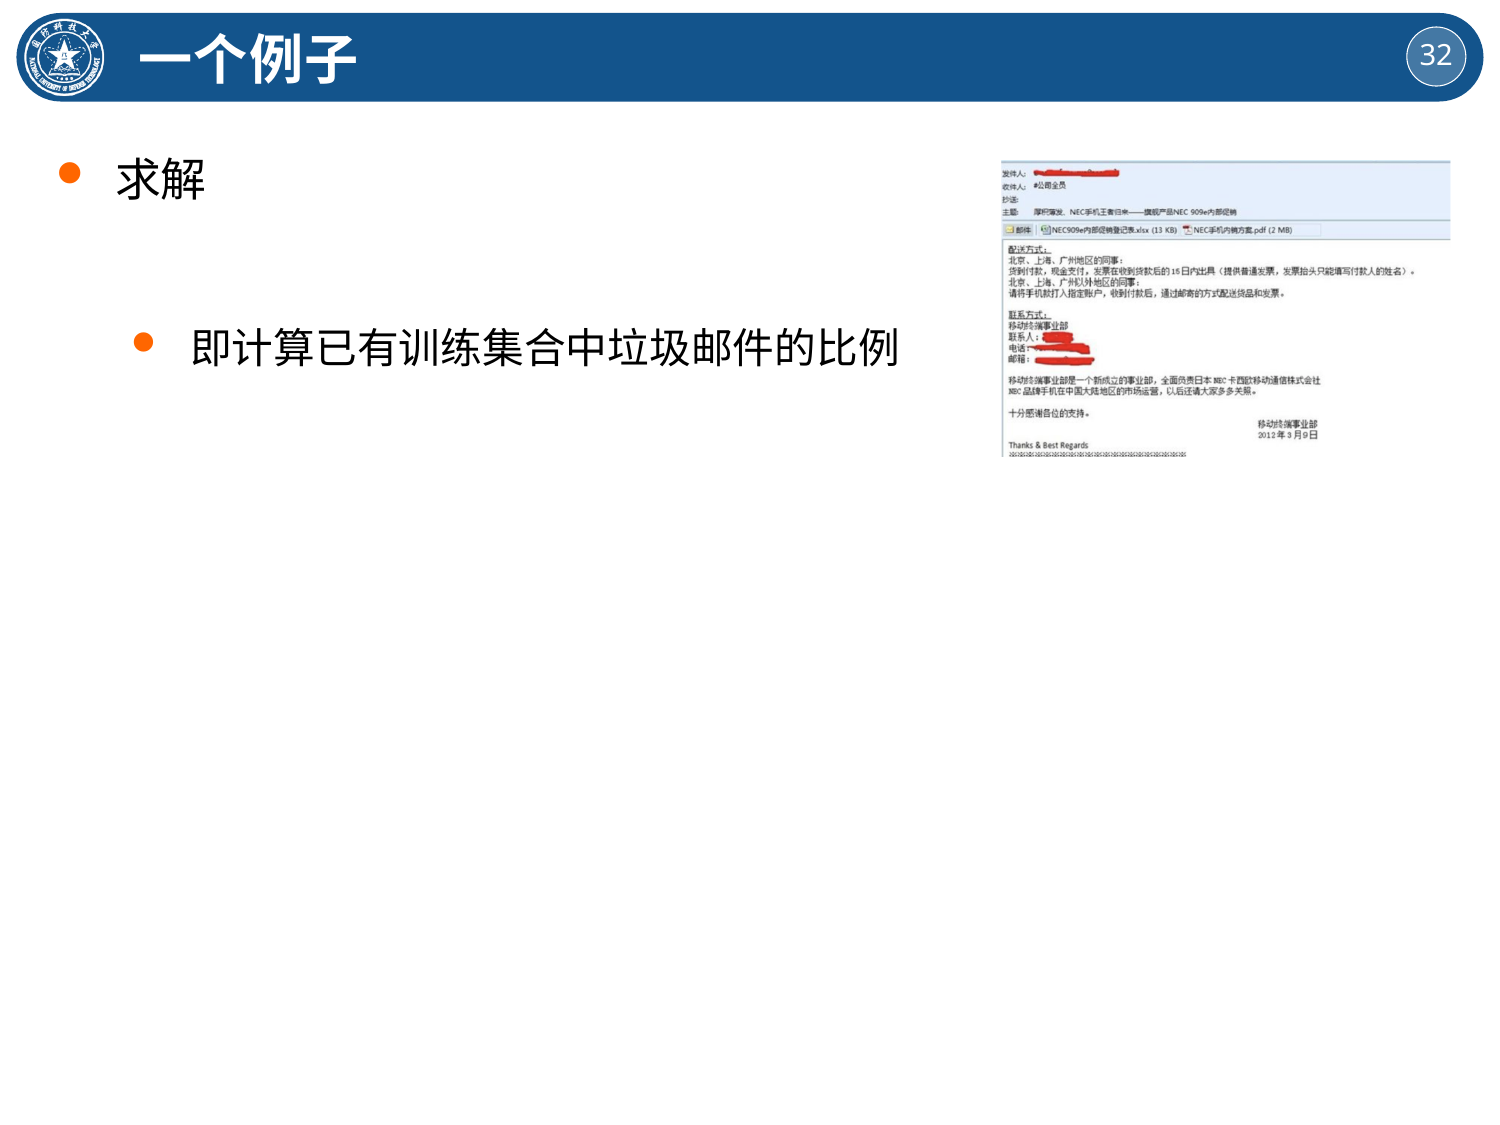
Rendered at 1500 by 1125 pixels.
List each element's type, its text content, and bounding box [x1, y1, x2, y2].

picture [997, 160, 1459, 457]
text_box 一个例子 [123, 17, 1237, 98]
picture [16, 9, 111, 104]
